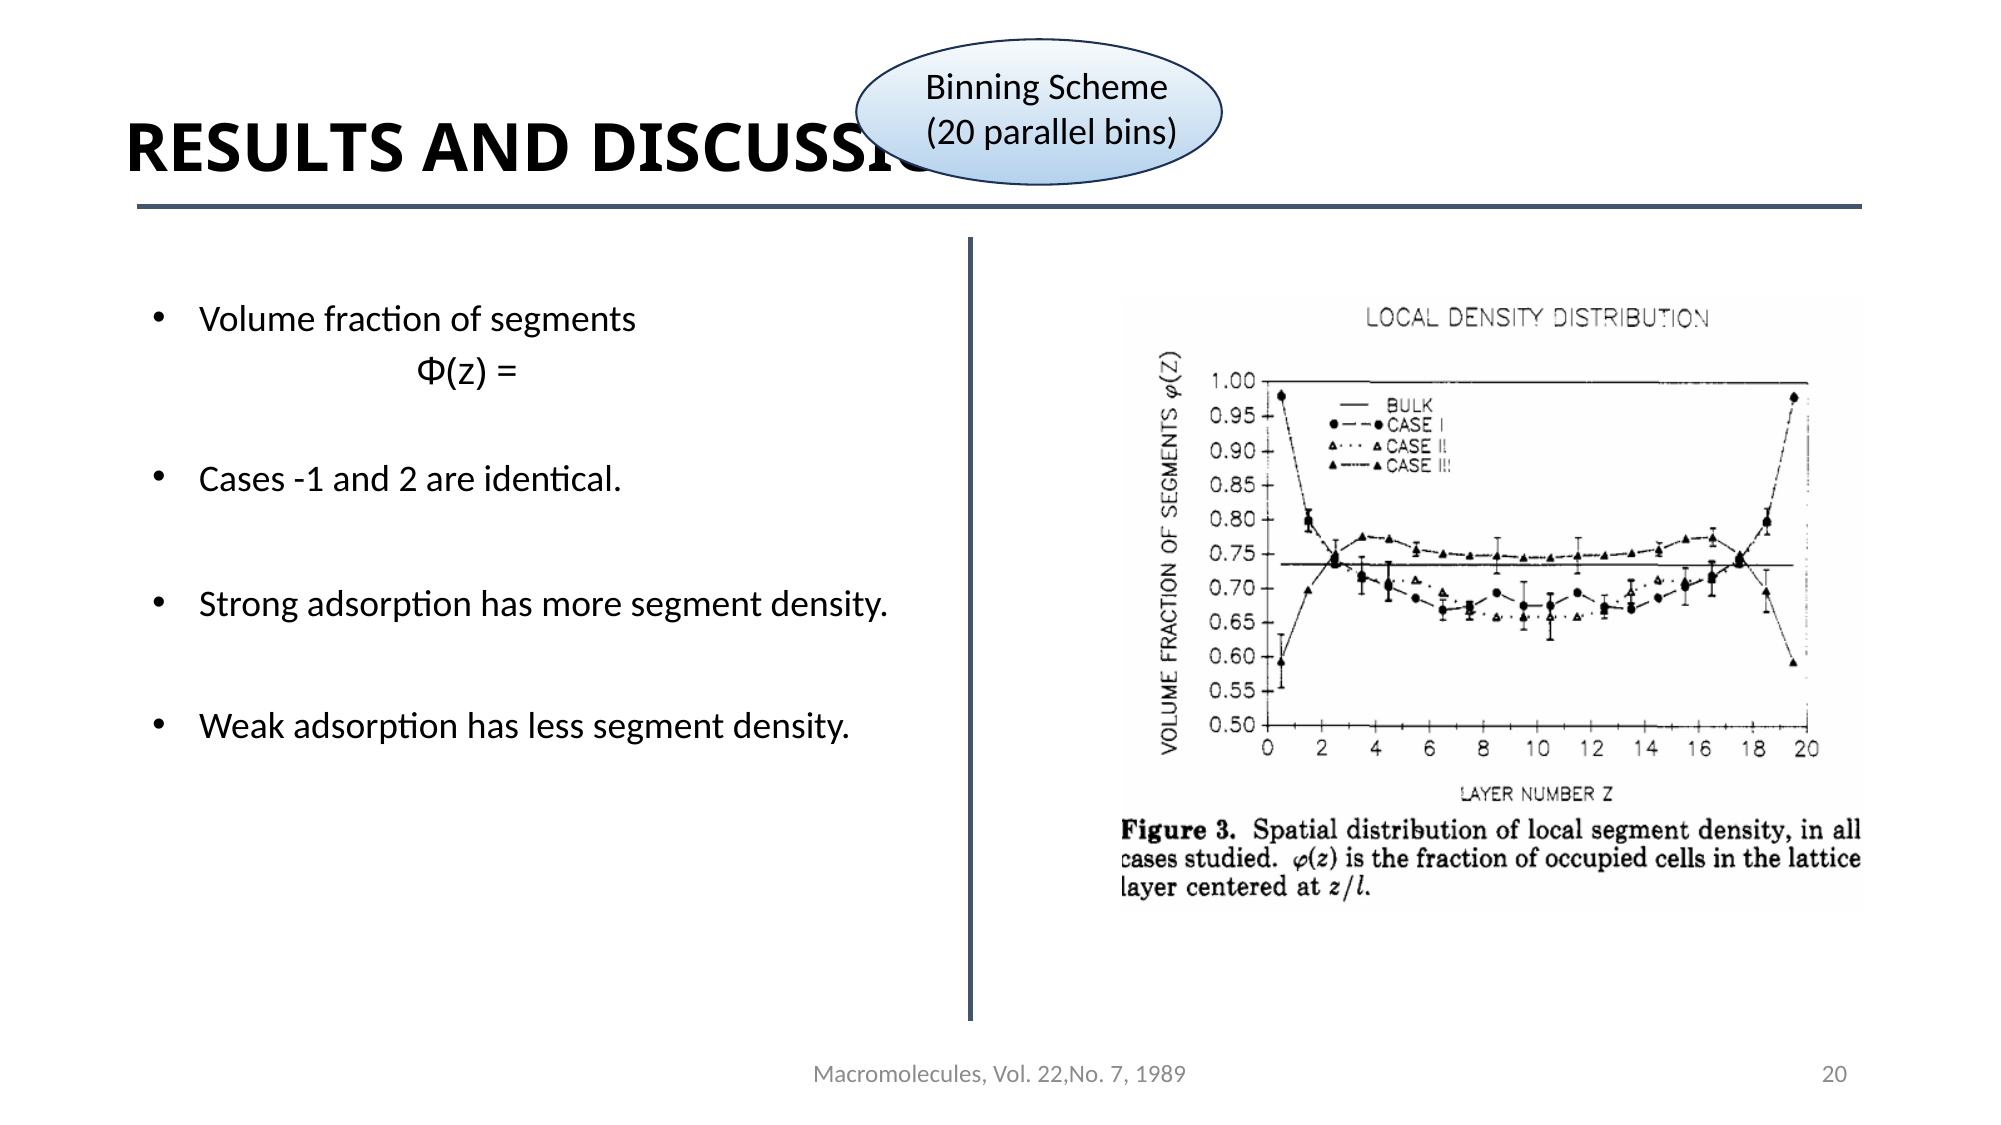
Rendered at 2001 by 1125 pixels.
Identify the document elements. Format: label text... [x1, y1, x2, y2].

text_box Cases -1 and 2 are identical. [137, 446, 911, 506]
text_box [856, 39, 1222, 185]
text_box Strong adsorption has more segment density. [137, 572, 911, 632]
text_box Weak adsorption has less segment density. [137, 693, 911, 754]
text_box Volume fraction of segments [137, 287, 823, 347]
title RESULTS AND DISCUSSION: [109, 62, 1835, 238]
picture [1122, 297, 1863, 910]
slide_number 20 [1412, 1042, 1863, 1103]
footer Macromolecules, Vol. 22,No. 7, 1989 [662, 1042, 1338, 1103]
